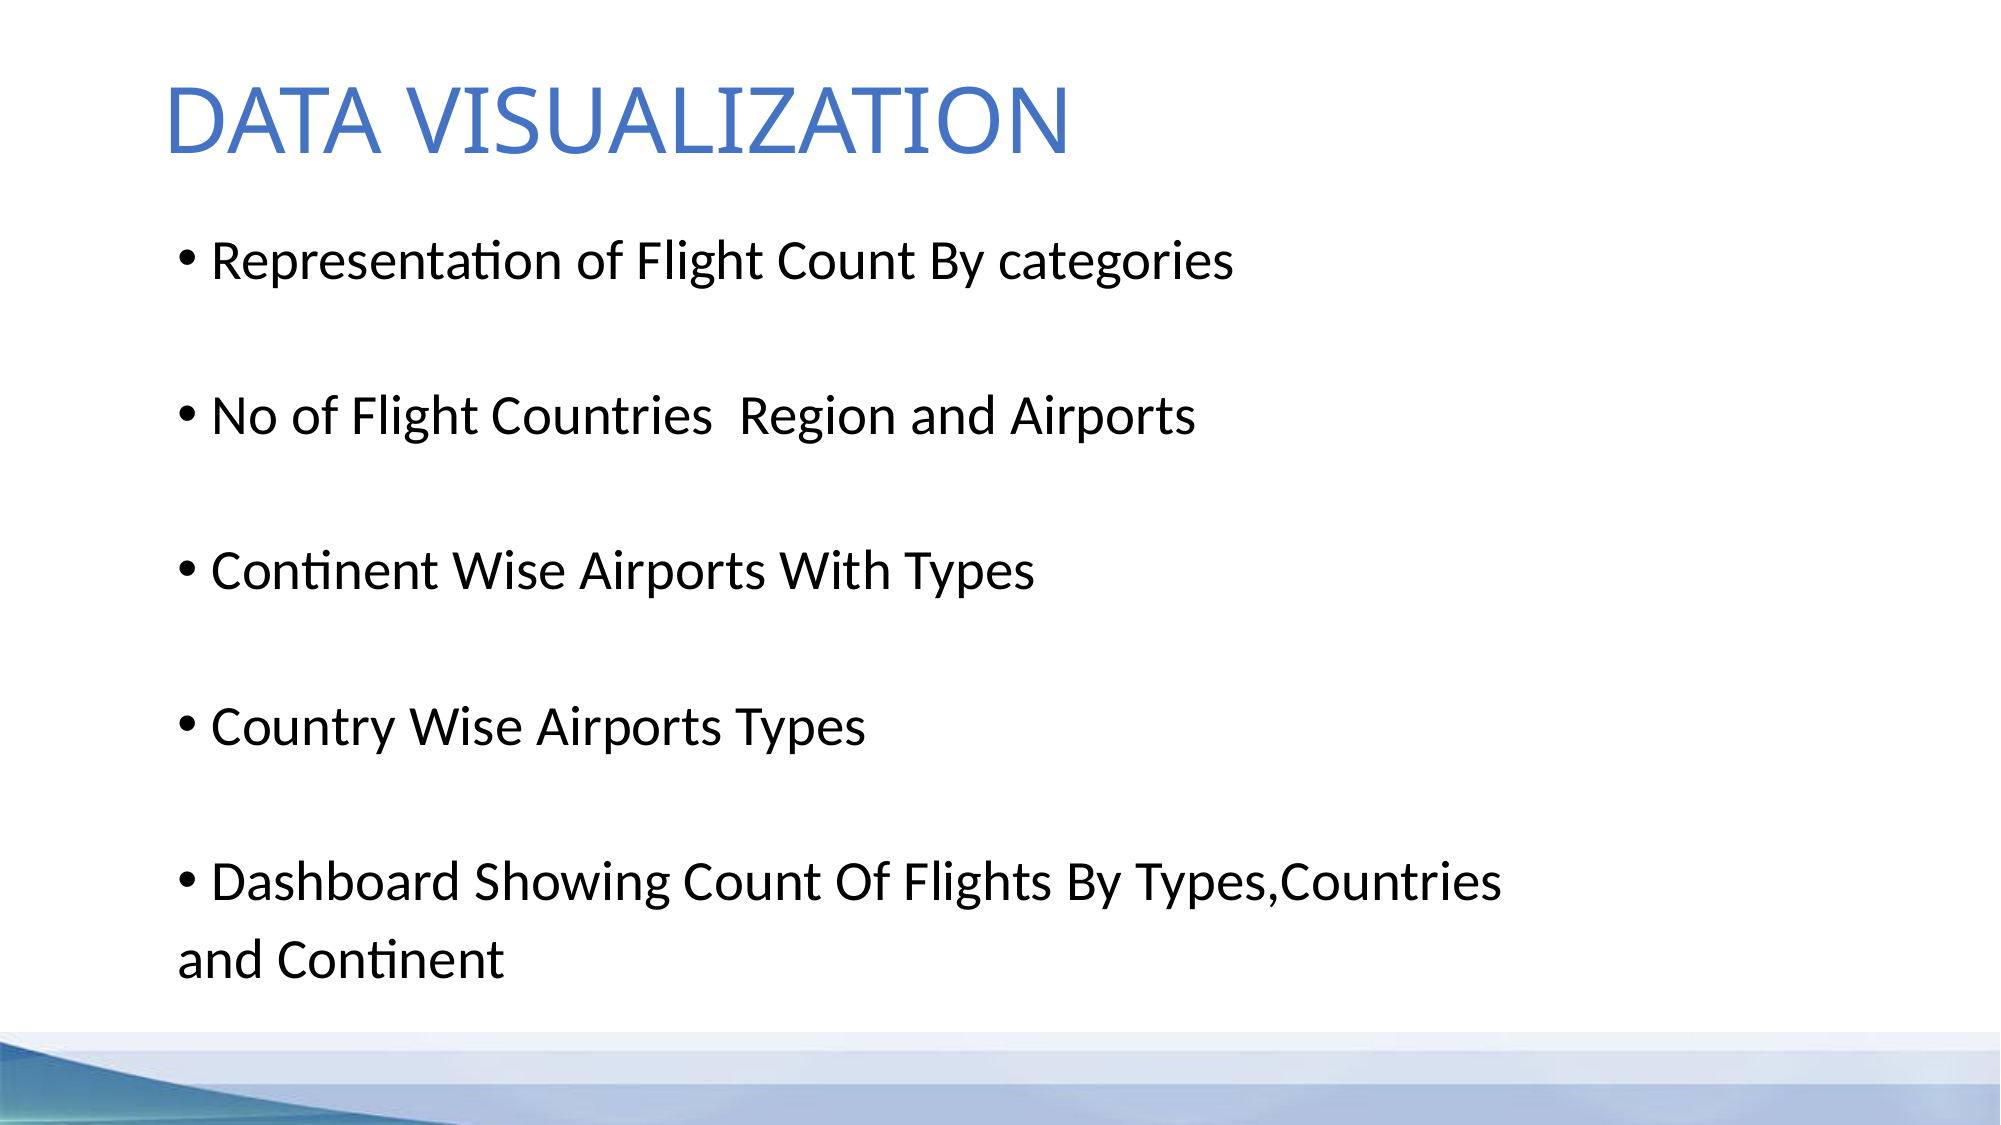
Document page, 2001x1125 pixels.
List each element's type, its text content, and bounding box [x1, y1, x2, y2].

title DATA VISUALIZATION [99, 38, 1825, 210]
list Representation of Flight Count By categories No of Flight Countries Region and Airports Continent Wise Airports With Types Country Wise Airports Types Dashboard Showing Count Of Flights By Types,Countries and Continent [162, 222, 1888, 1032]
picture [0, 1032, 2000, 1125]
